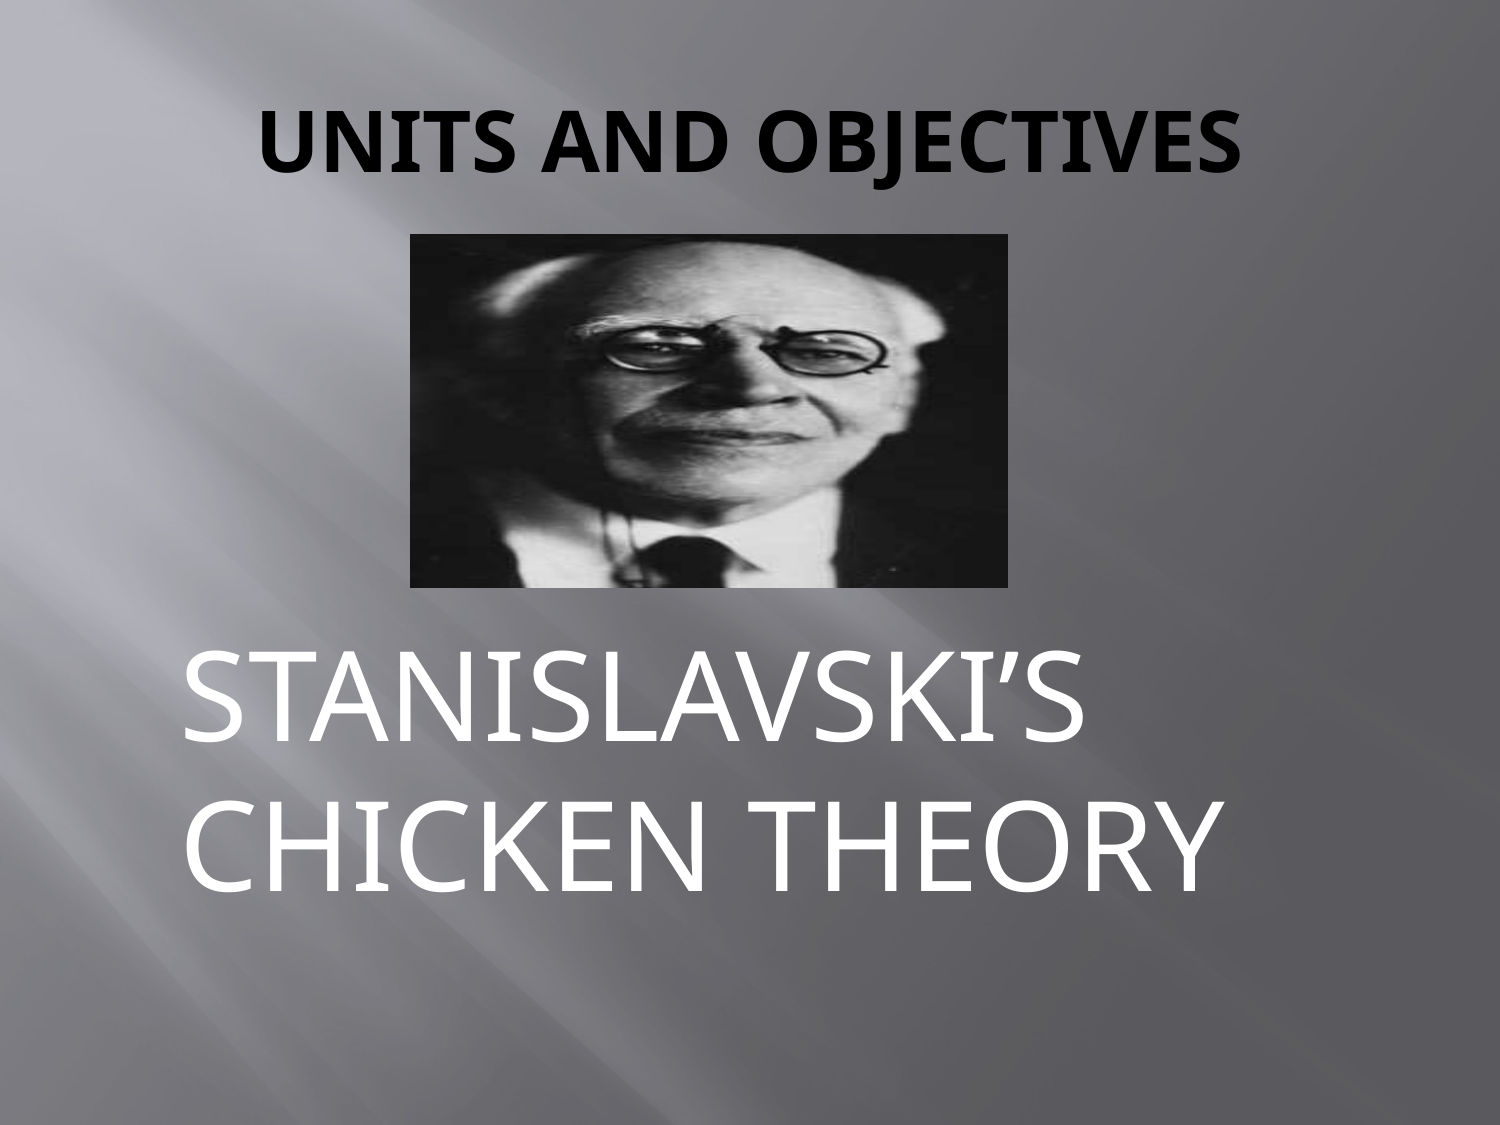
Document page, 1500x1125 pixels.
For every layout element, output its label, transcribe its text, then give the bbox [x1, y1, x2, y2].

picture [409, 234, 1008, 588]
title UNITS AND OBJECTIVES [75, 45, 1425, 233]
list STANISLAVSKI’S CHICKEN THEORY [75, 433, 1425, 1035]
